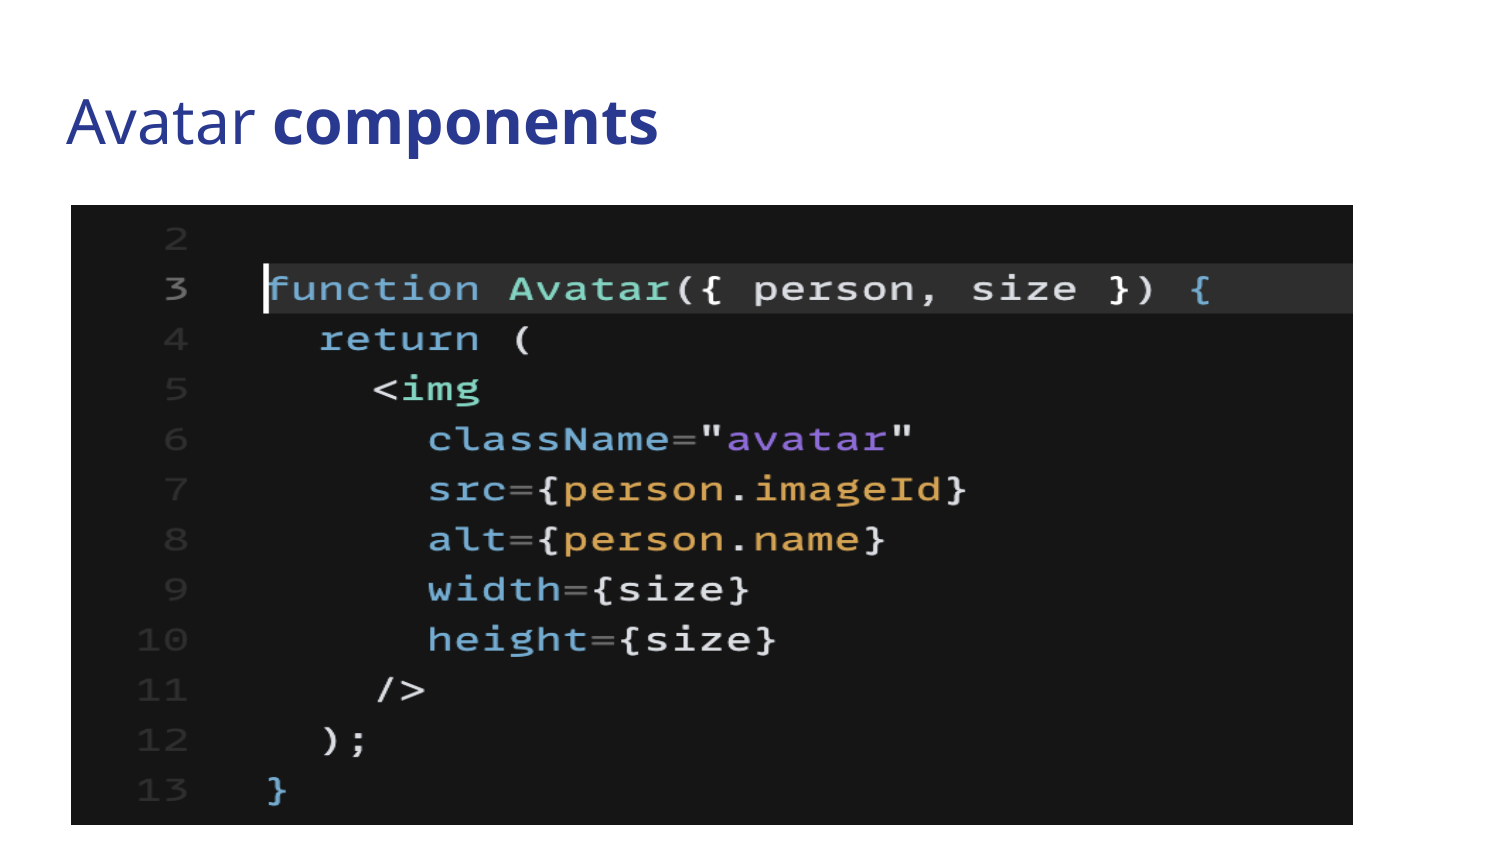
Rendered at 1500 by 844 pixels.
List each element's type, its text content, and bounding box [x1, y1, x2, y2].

title Avatar components [51, 67, 1449, 167]
picture [71, 205, 1353, 825]
